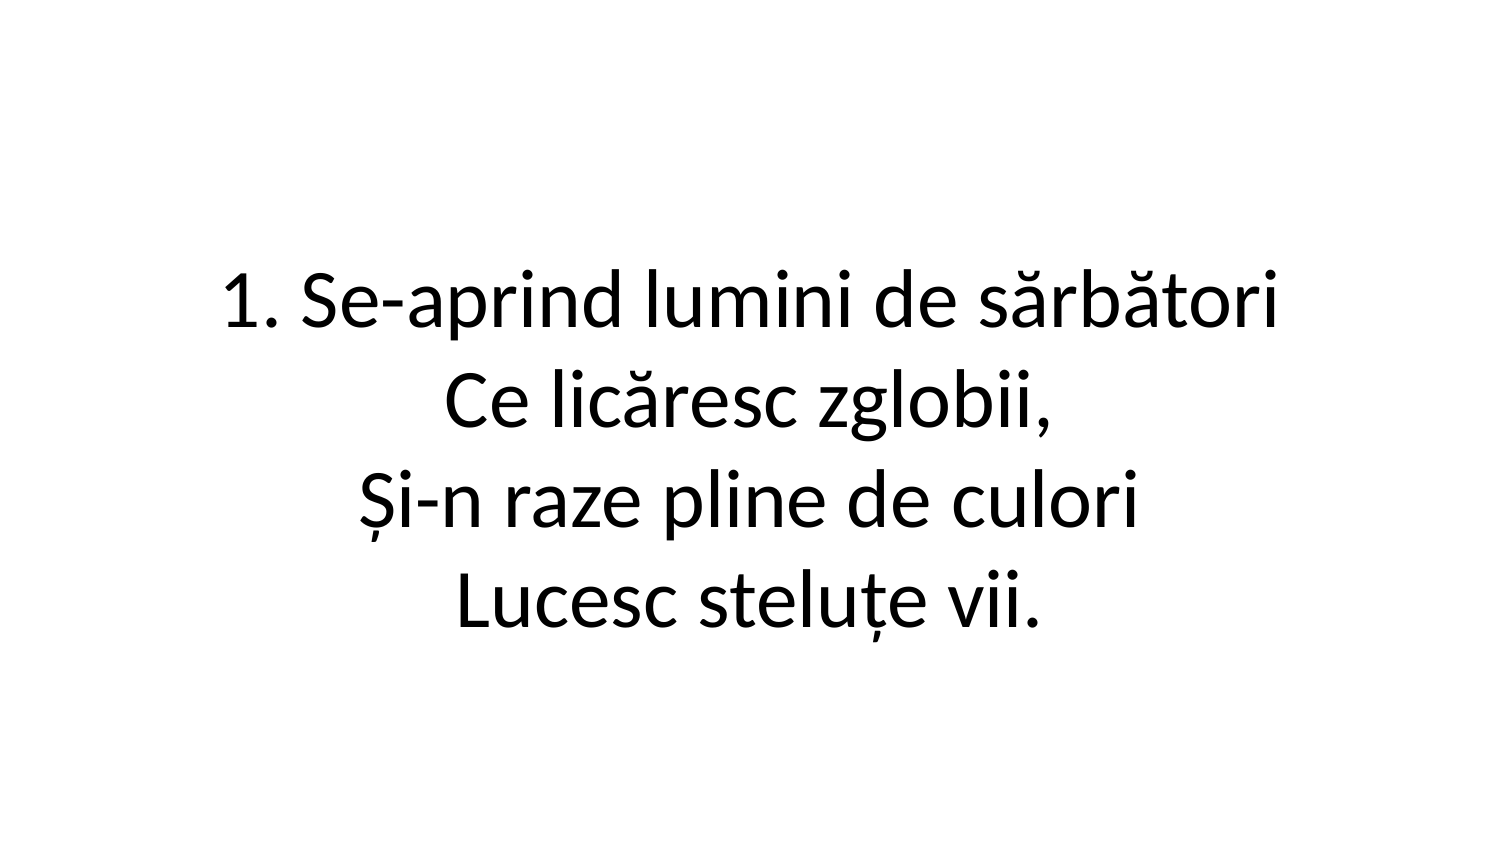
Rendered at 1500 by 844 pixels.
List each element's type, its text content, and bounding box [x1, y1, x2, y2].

text_box 1. Se-aprind lumini de sărbători Ce licăresc zglobii, Și-n raze pline de culori Lucesc steluțe vii. [203, 192, 1296, 652]
